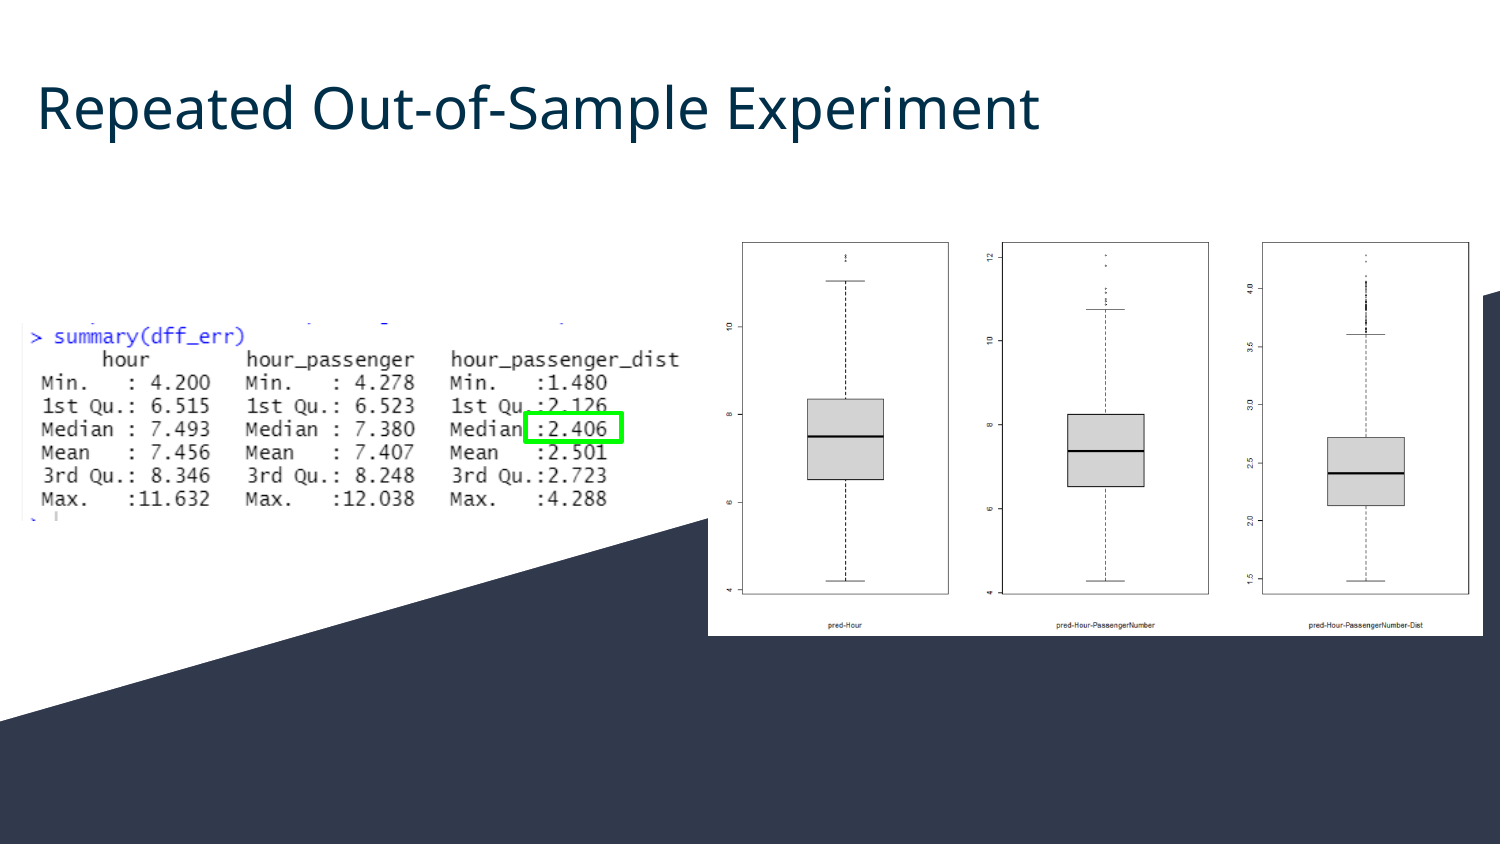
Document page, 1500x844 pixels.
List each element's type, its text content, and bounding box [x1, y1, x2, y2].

title Repeated Out-of-Sample Experiment [21, 56, 1420, 267]
picture [21, 323, 693, 521]
picture [708, 207, 1484, 636]
